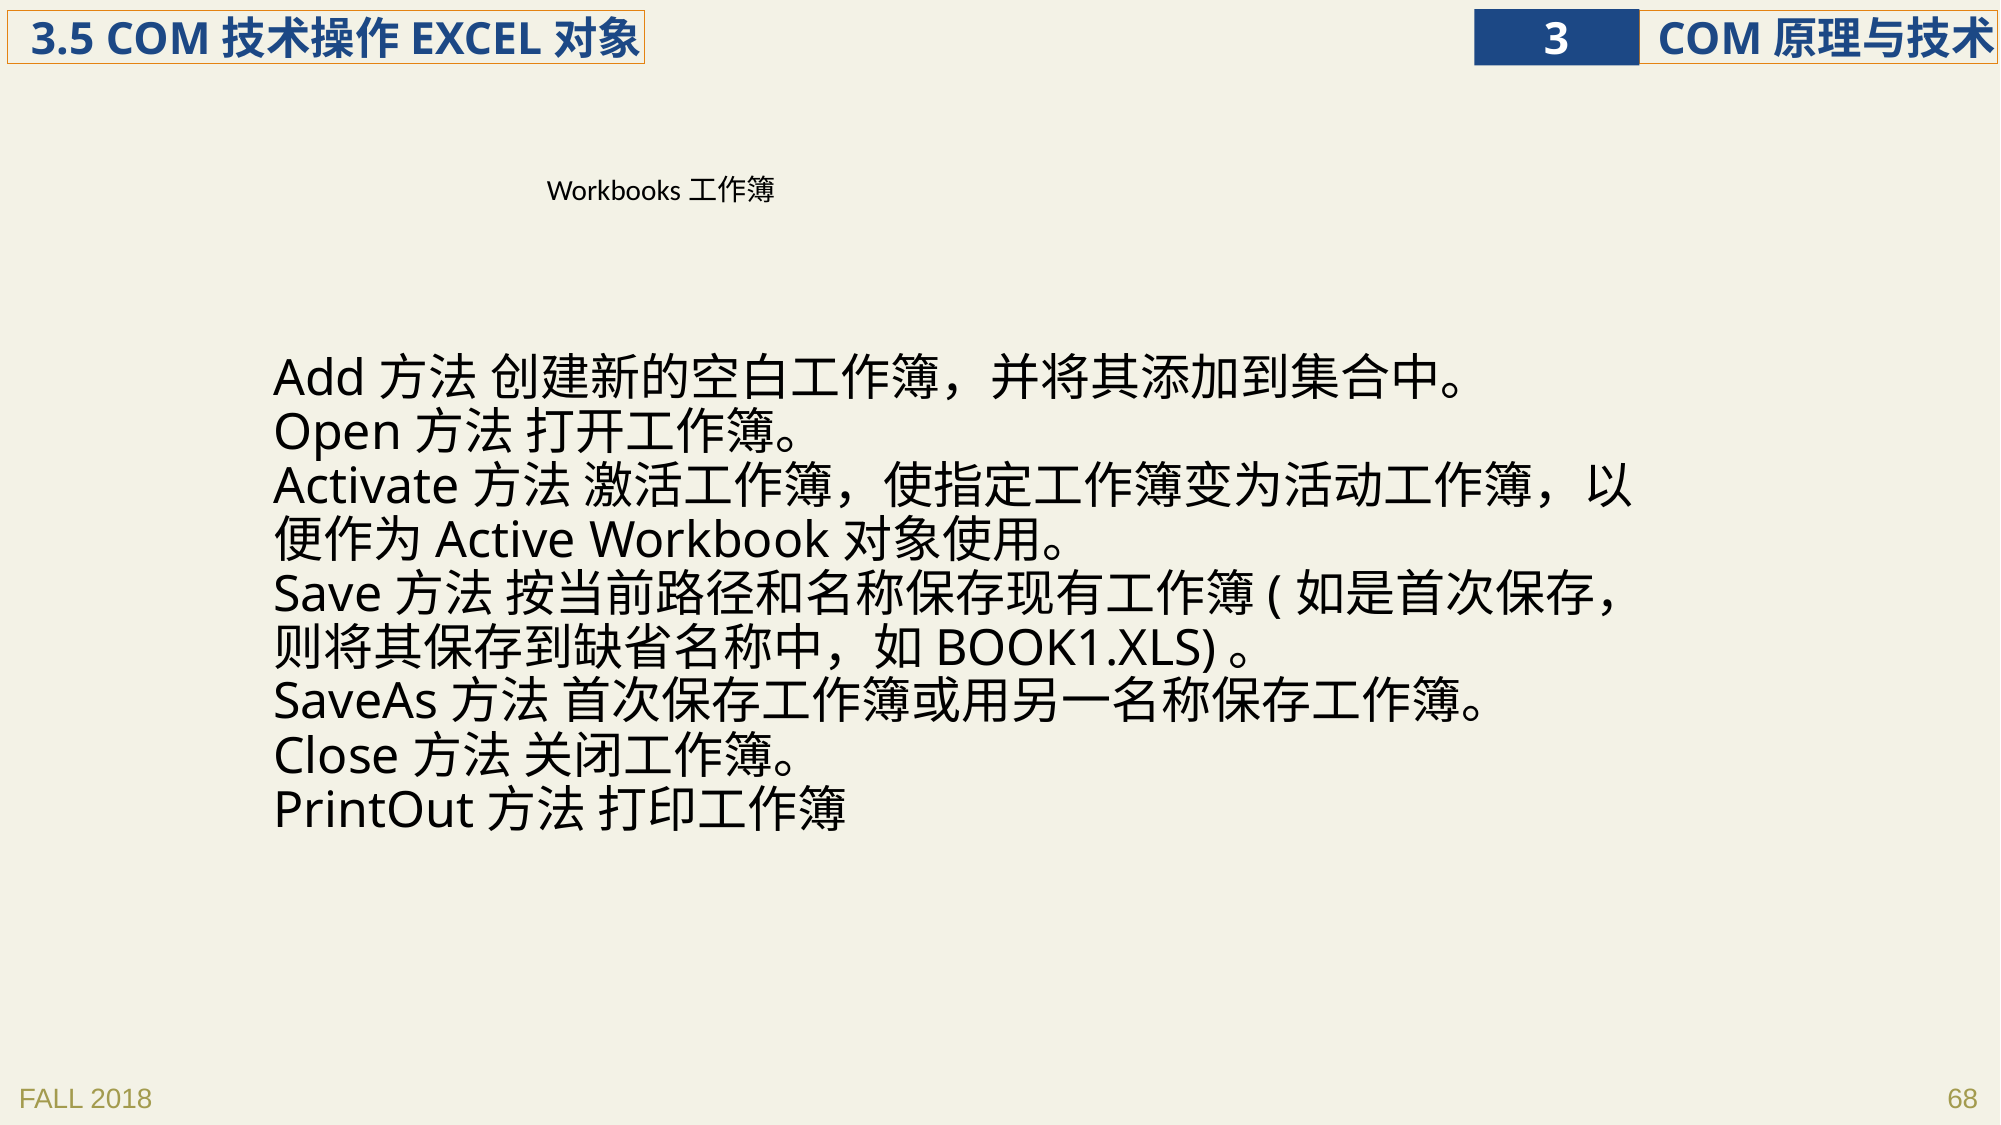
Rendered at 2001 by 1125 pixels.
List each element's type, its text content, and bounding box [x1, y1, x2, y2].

title Workbooks工作簿 [535, 126, 1375, 251]
list Add方法 创建新的空白工作簿，并将其添加到集合中。 Open方法 打开工作簿。 Activate方法 激活工作簿，使指定工作簿变为活动工作簿，以便作为Active Workbook对象使用。 Save方法 按当前路径和名称保存现有工作簿(如是首次保存，则将其保存到缺省名称中，如BOOK1.XLS)。 SaveAs方法 首次保存工作簿或用另一名称保存工作簿。 Close方法 关闭工作簿。 PrintOut方法 打印工作簿 [262, 346, 1673, 1054]
